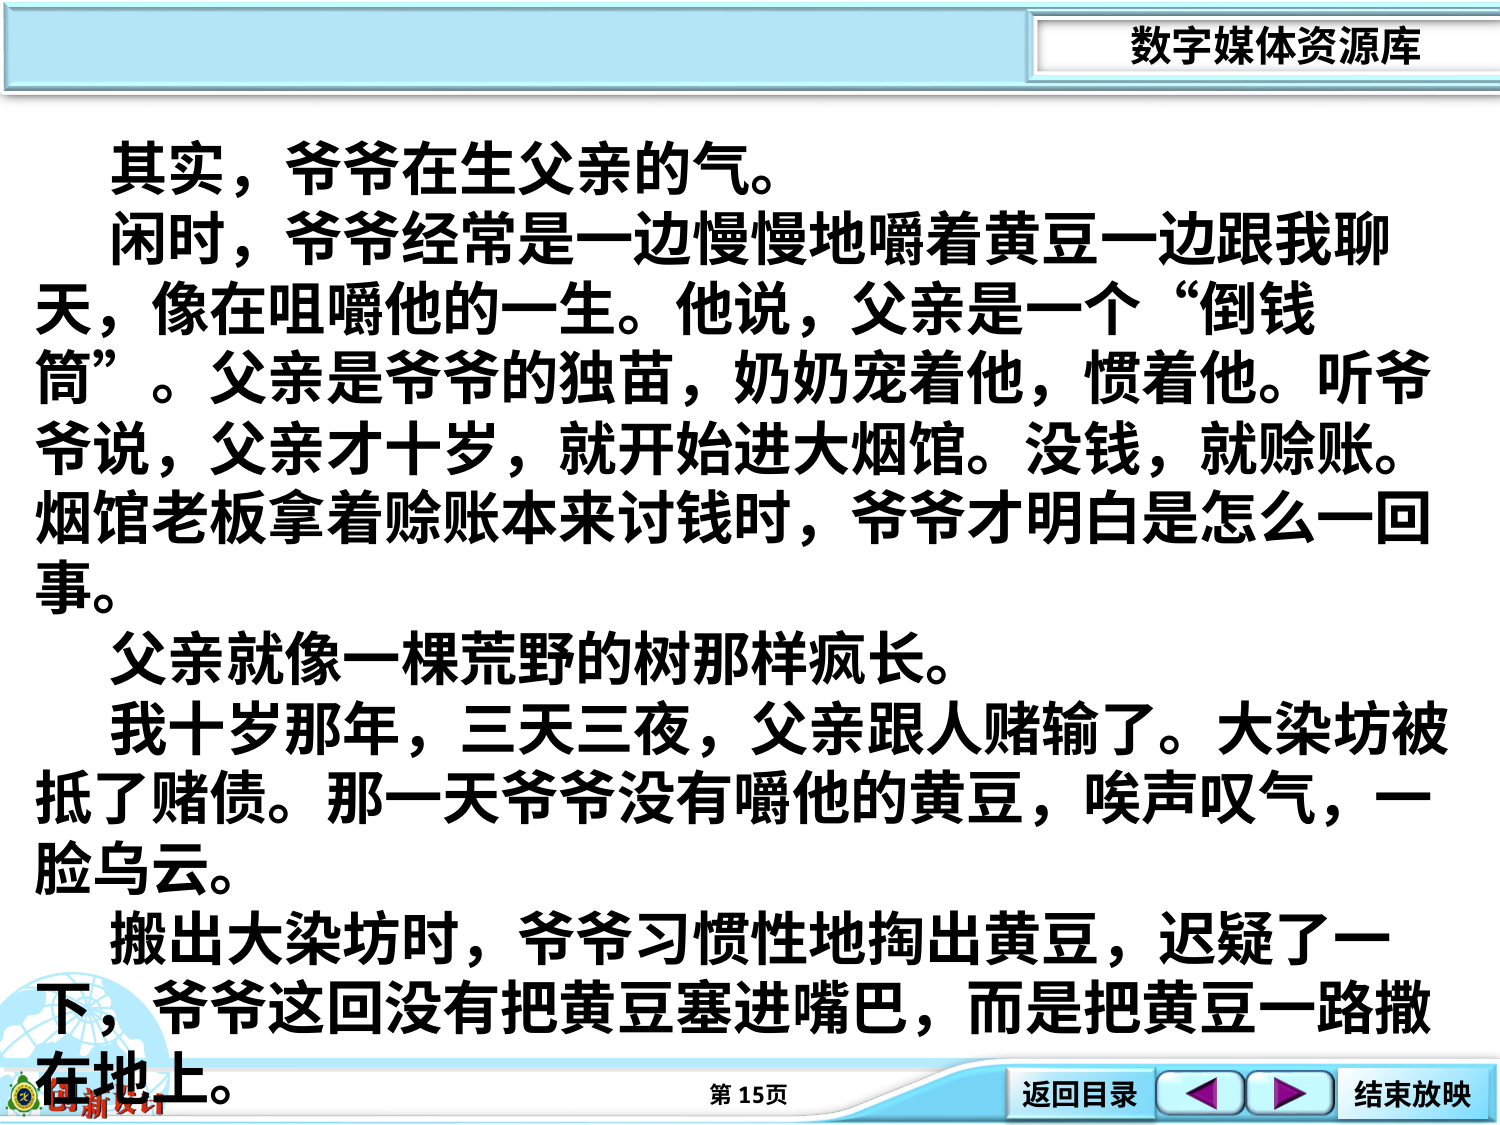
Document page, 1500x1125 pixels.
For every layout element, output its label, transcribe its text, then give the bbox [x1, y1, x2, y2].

picture [0, 1044, 1500, 1125]
picture [0, 0, 1500, 112]
text_box 其实，爷爷在生父亲的气。 闲时，爷爷经常是一边慢慢地嚼着黄豆一边跟我聊天，像在咀嚼他的一生。他说，父亲是一个“倒钱筒”。父亲是爷爷的独苗，奶奶宠着他，惯着他。听爷爷说，父亲才十岁，就开始进大烟馆。没钱，就赊账。烟馆老板拿着赊账本来讨钱时，爷爷才明白是怎么一回事。 父亲就像一棵荒野的树那样疯长。 我十岁那年，三天三夜，父亲跟人赌输了。大染坊被抵了赌债。那一天爷爷没有嚼他的黄豆，唉声叹气，一脸乌云。 搬出大染坊时，爷爷习惯性地掏出黄豆，迟疑了一下，爷爷这回没有把黄豆塞进嘴巴，而是把黄豆一路撒在地上。 [20, 124, 1469, 1119]
